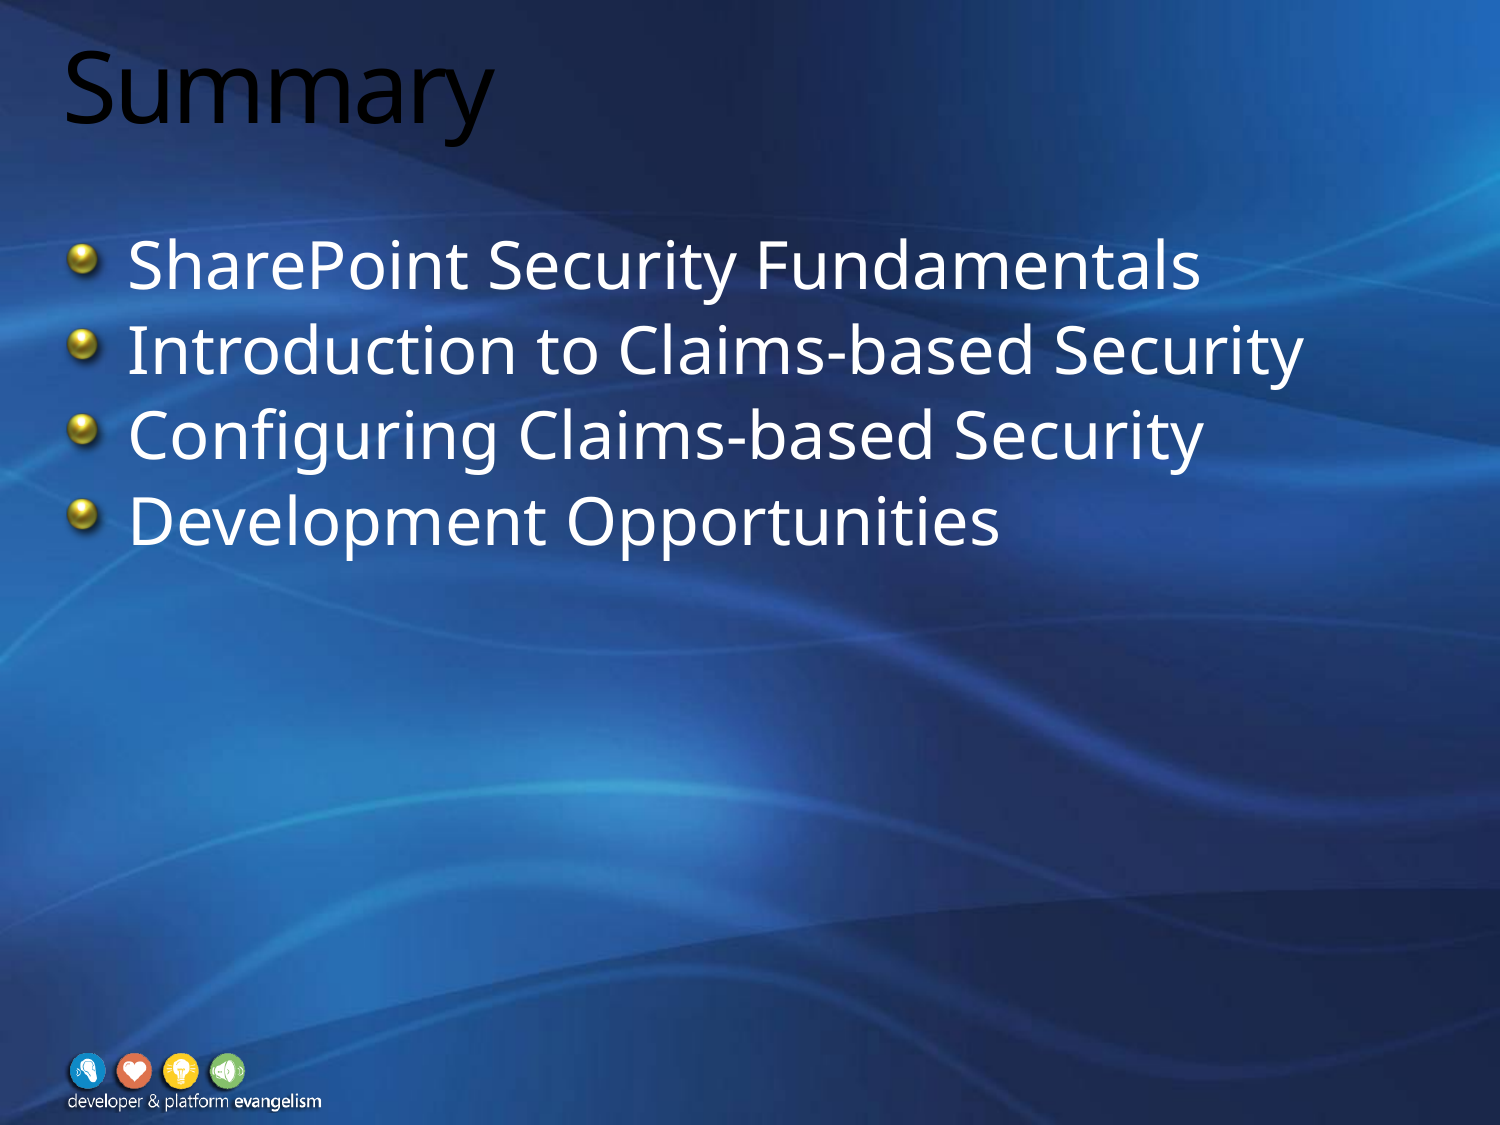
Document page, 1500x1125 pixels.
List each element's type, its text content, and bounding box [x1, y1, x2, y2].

list SharePoint Security Fundamentals Introduction to Claims-based Security Configuring Claims-based Security Development Opportunities [62, 231, 1438, 571]
title Summary [62, 37, 1438, 147]
picture [0, 0, 1500, 1125]
